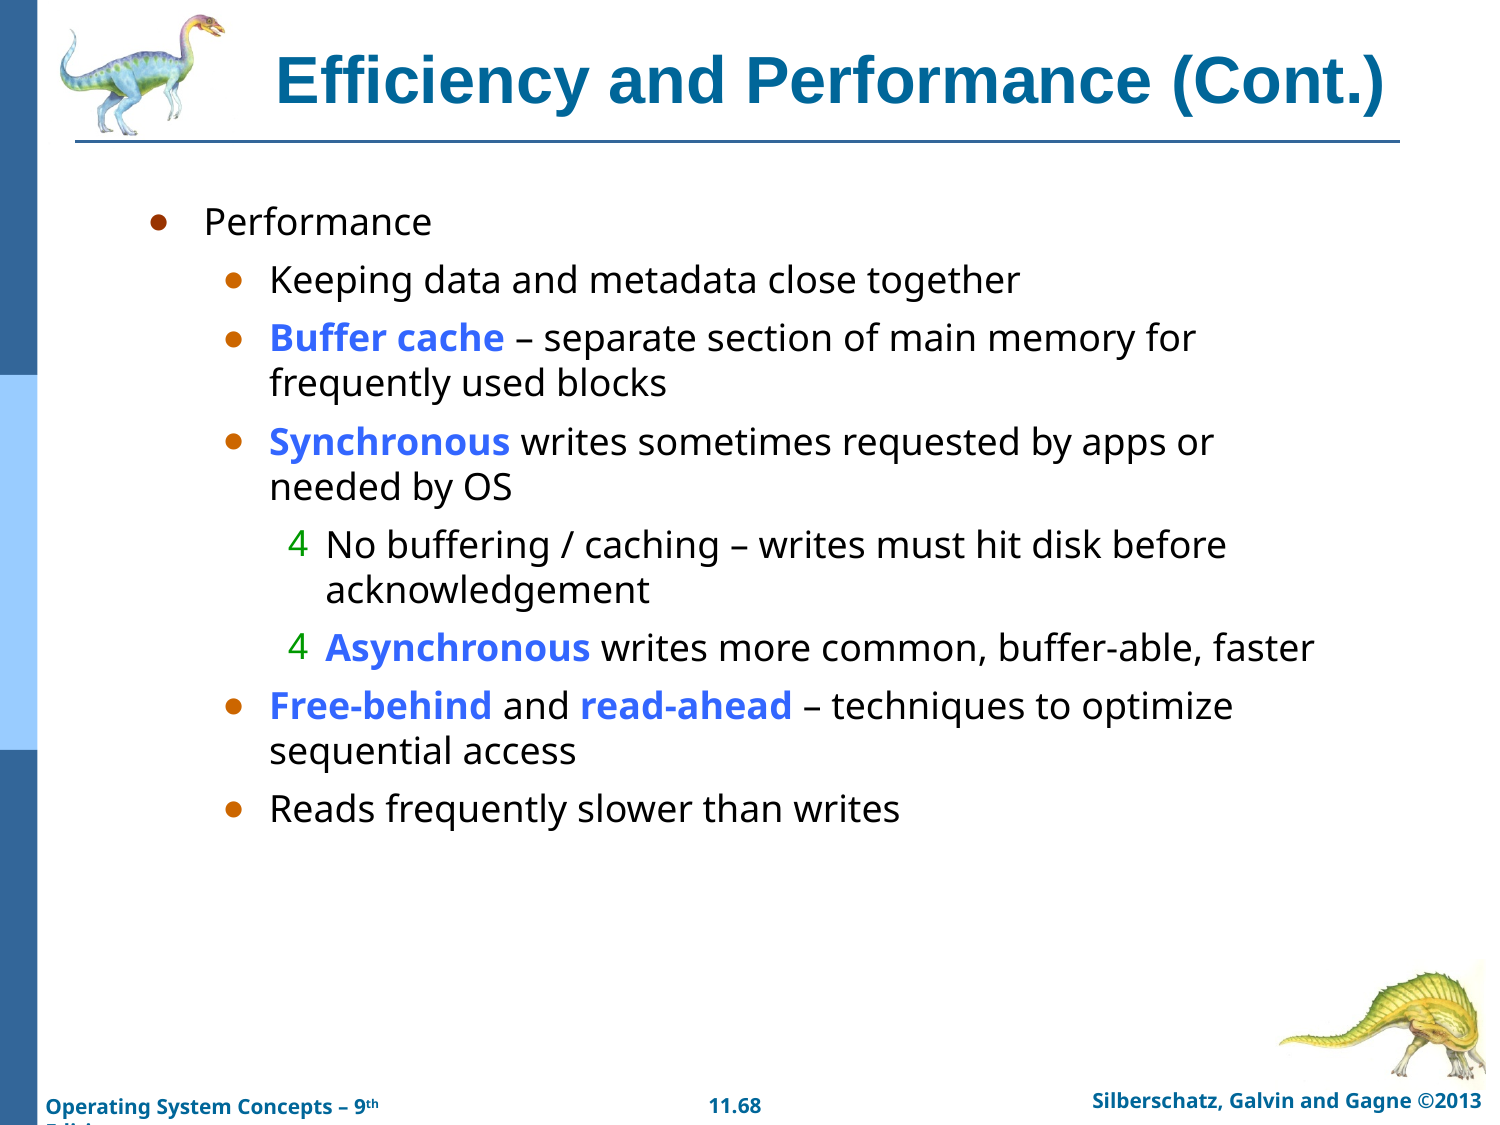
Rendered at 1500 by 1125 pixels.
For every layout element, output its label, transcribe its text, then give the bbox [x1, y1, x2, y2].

list Performance Keeping data and metadata close together Buffer cache – separate section of main memory for frequently used blocks Synchronous writes sometimes requested by apps or needed by OS No buffering / caching – writes must hit disk before acknowledgement Asynchronous writes more common, buffer-able, faster Free-behind and read-ahead – techniques to optimize sequential access Reads frequently slower than writes [132, 132, 1340, 876]
title Efficiency and Performance (Cont.) [204, 29, 1459, 125]
picture [1275, 959, 1486, 1090]
picture [46, 0, 243, 149]
